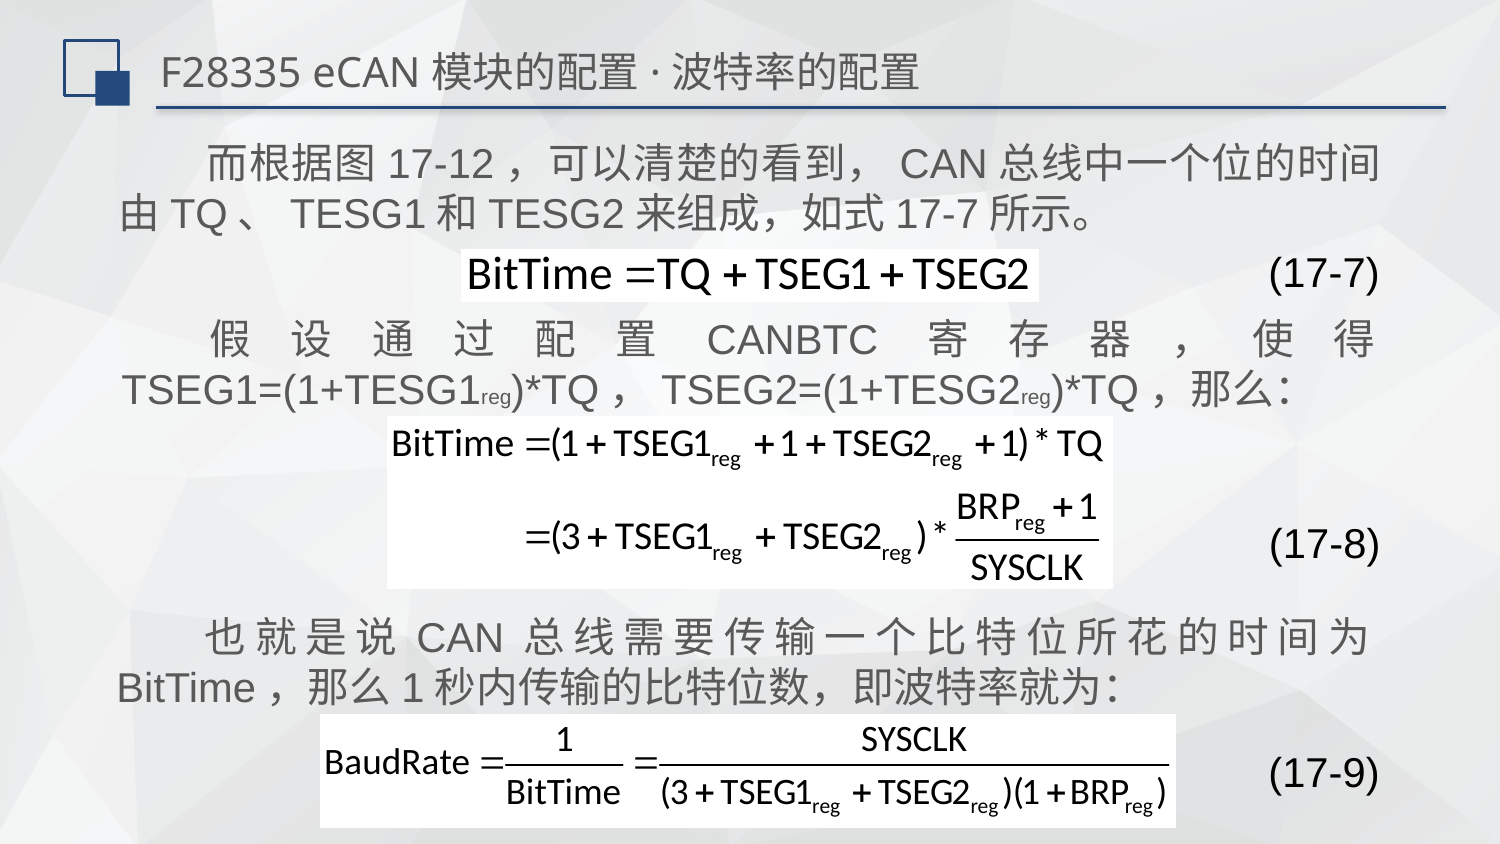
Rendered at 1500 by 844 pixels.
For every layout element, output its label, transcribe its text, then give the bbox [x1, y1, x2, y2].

text_box 假设通过配置CANBTC寄存器，使得TSEG1=(1+TESG1reg)*TQ，TSEG2=(1+TESG2reg)*TQ，那么： [106, 305, 1400, 420]
text_box (17-9) [1253, 738, 1396, 804]
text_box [386, 415, 1114, 590]
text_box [461, 248, 1039, 303]
text_box (17-7) [1253, 238, 1396, 304]
text_box (17-8) [1254, 509, 1396, 574]
title F28335 eCAN模块的配置·波特率的配置 [148, 43, 730, 99]
title F28335 eCAN模块的配置·波特率的配置 [770, 43, 1388, 99]
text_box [319, 713, 1177, 829]
text_box [730, 39, 770, 75]
text_box [730, 75, 770, 116]
text_box 而根据图17-12，可以清楚的看到，CAN总线中一个位的时间由TQ、TESG1和TESG2来组成，如式17-7所示。 [103, 129, 1397, 245]
picture [0, 0, 1500, 844]
text_box 也就是说CAN总线需要传输一个比特位所花的时间为BitTime，那么1秒内传输的比特位数，即波特率就为： [101, 603, 1395, 719]
